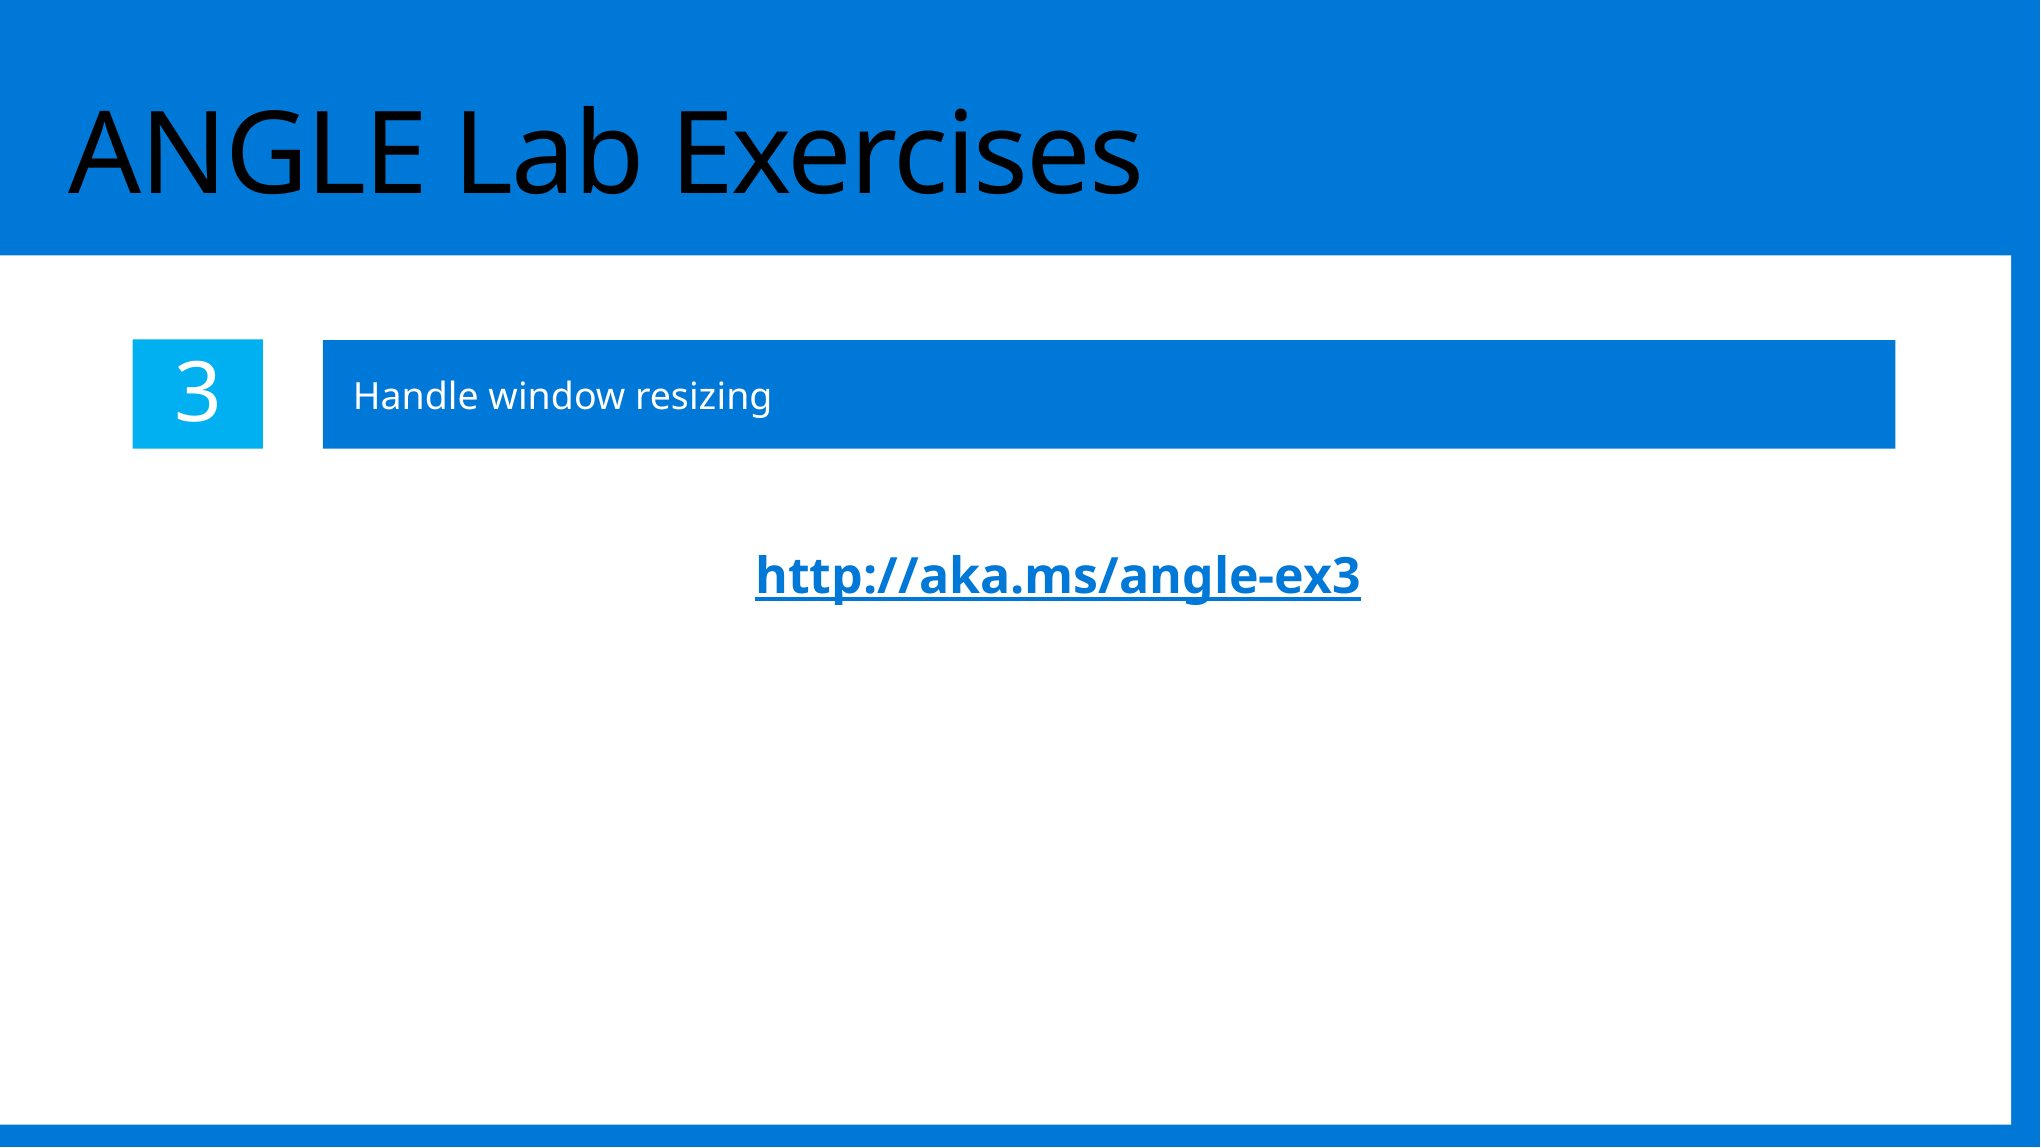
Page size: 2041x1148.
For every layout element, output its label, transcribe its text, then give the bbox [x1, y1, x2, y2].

text_box 3 [132, 339, 264, 449]
text_box [59, 293, 1980, 1037]
text_box [0, 255, 2012, 1126]
text_box Handle window resizing [322, 339, 1896, 449]
text_box [84, 318, 2005, 1062]
title ANGLE Lab Exercises [45, 79, 1996, 230]
text_box http://aka.ms/angle-ex3 [664, 535, 1376, 619]
